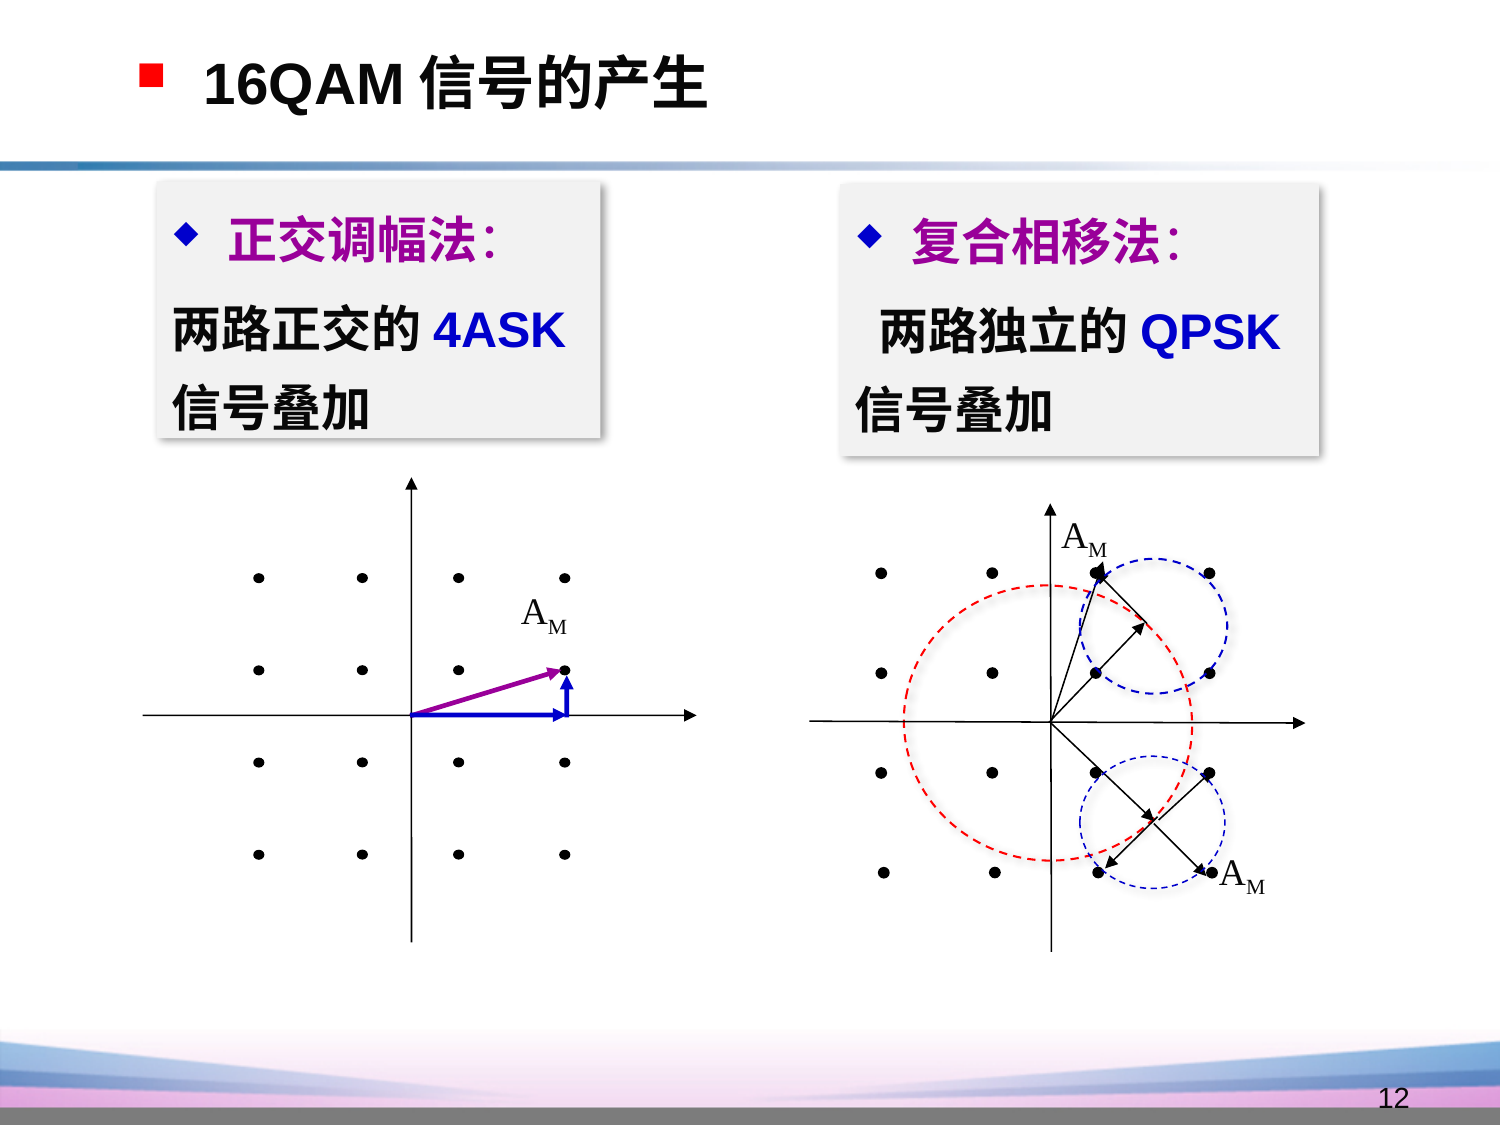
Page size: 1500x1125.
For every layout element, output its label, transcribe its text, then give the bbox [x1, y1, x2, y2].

text_box 复合相移法： 两路独立的QPSK信号叠加 [840, 184, 1319, 457]
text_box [809, 503, 1321, 953]
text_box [142, 477, 697, 943]
slide_number 12 [1074, 1072, 1426, 1113]
text_box 正交调幅法： 两路正交的4ASK信号叠加 [156, 181, 601, 439]
text_box 16QAM信号的产生 [121, 38, 806, 124]
picture [0, 0, 1500, 1125]
